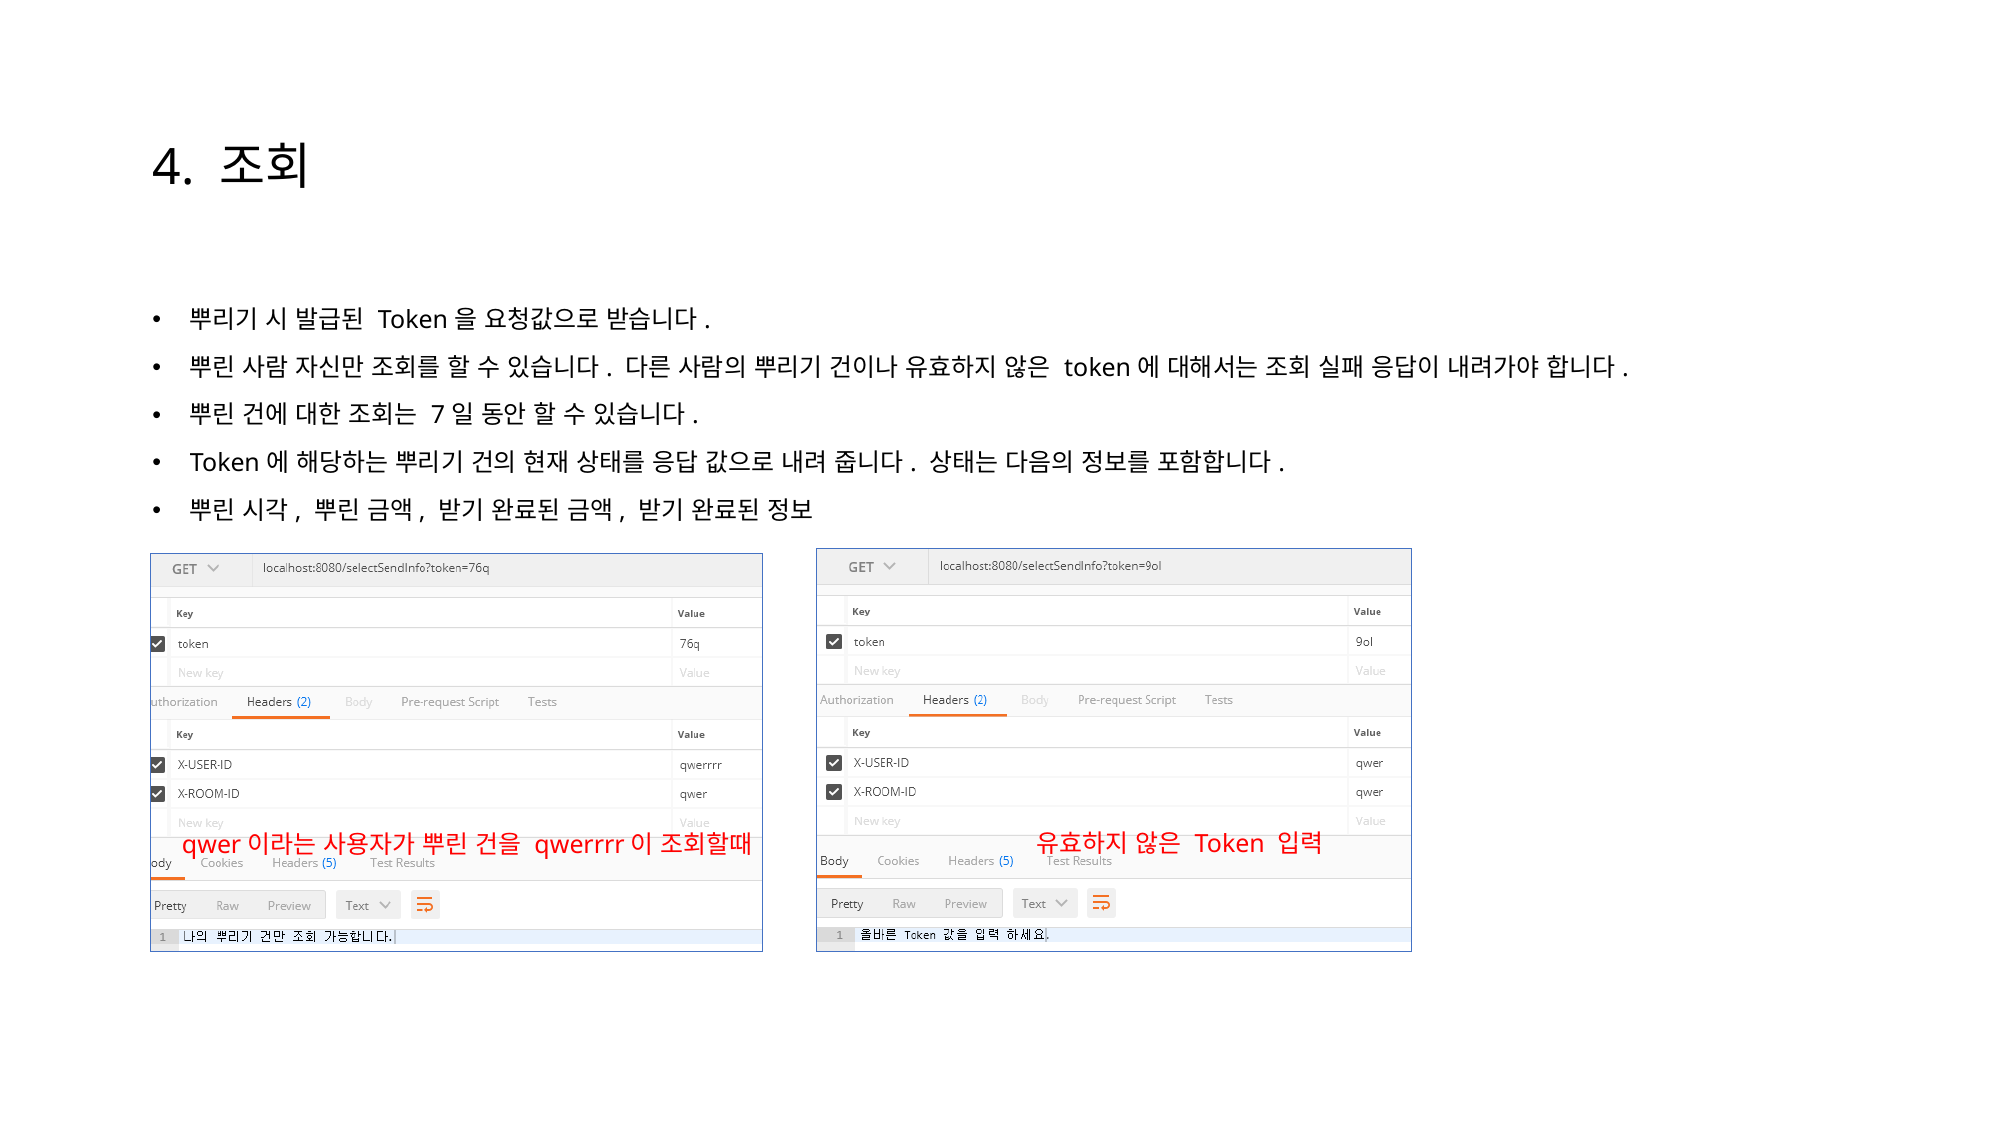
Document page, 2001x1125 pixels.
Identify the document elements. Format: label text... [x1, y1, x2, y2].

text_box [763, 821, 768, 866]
list 뿌리기 시 발급된 Token을 요청값으로 받습니다. 뿌린 사람 자신만 조회를 할 수 있습니다. 다른 사람의 뿌리기 건이나 유효하지 않은 token에 대해서는 조회 실패 응답이 내려가야 합니다. 뿌린 건에 대한 조회는 7일 동안 할 수 있습니다. Token에 해당하는 뿌리기 건의 현재 상태를 응답 값으로 내려 줍니다. 상태는 다음의 정보를 포함합니다. 뿌린 시각, 뿌린 금액, 받기 완료된 금액, 받기 완료된 정보 [137, 299, 1863, 1014]
picture [815, 548, 1412, 952]
picture [150, 553, 763, 952]
title 4. 조회 [137, 59, 1863, 278]
